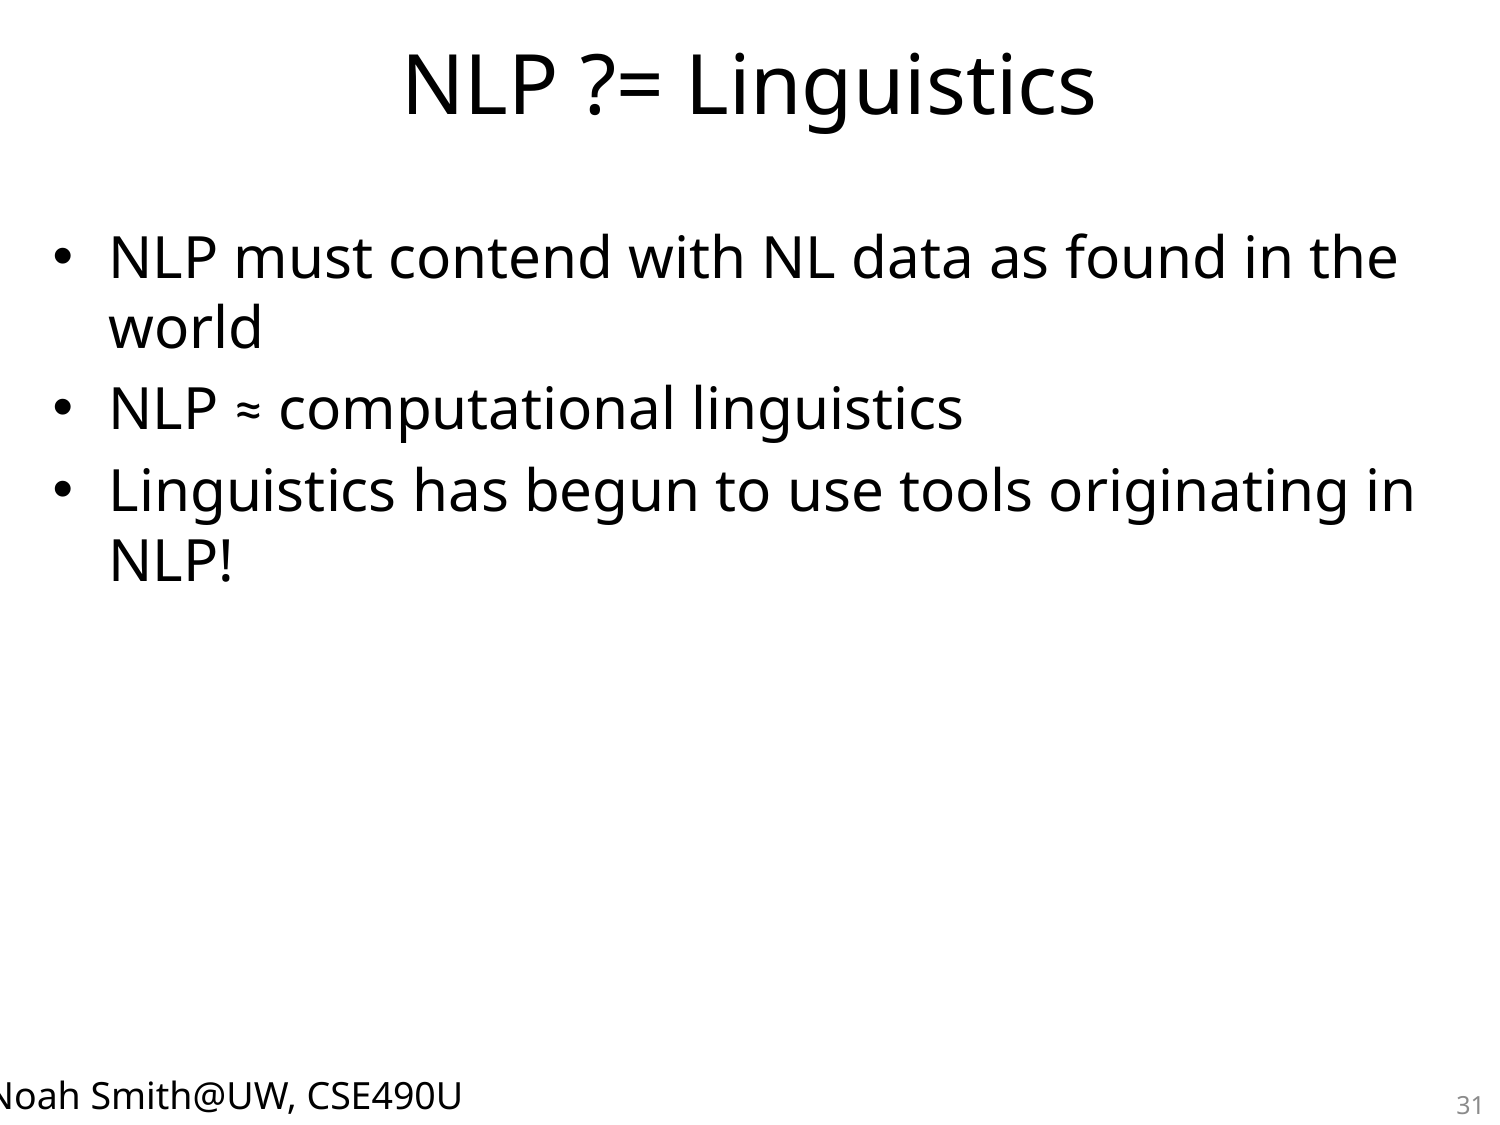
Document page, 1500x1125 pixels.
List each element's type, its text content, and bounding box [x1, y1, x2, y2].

slide_number 31 [1149, 1087, 1500, 1125]
title NLP ?= Linguistics [0, 0, 1500, 163]
text_box Noah Smith@UW, CSE490U [0, 1064, 489, 1125]
list NLP must contend with NL data as found in the world NLP ≈ computational linguistics Linguistics has begun to use tools originating in NLP! [37, 212, 1463, 1075]
